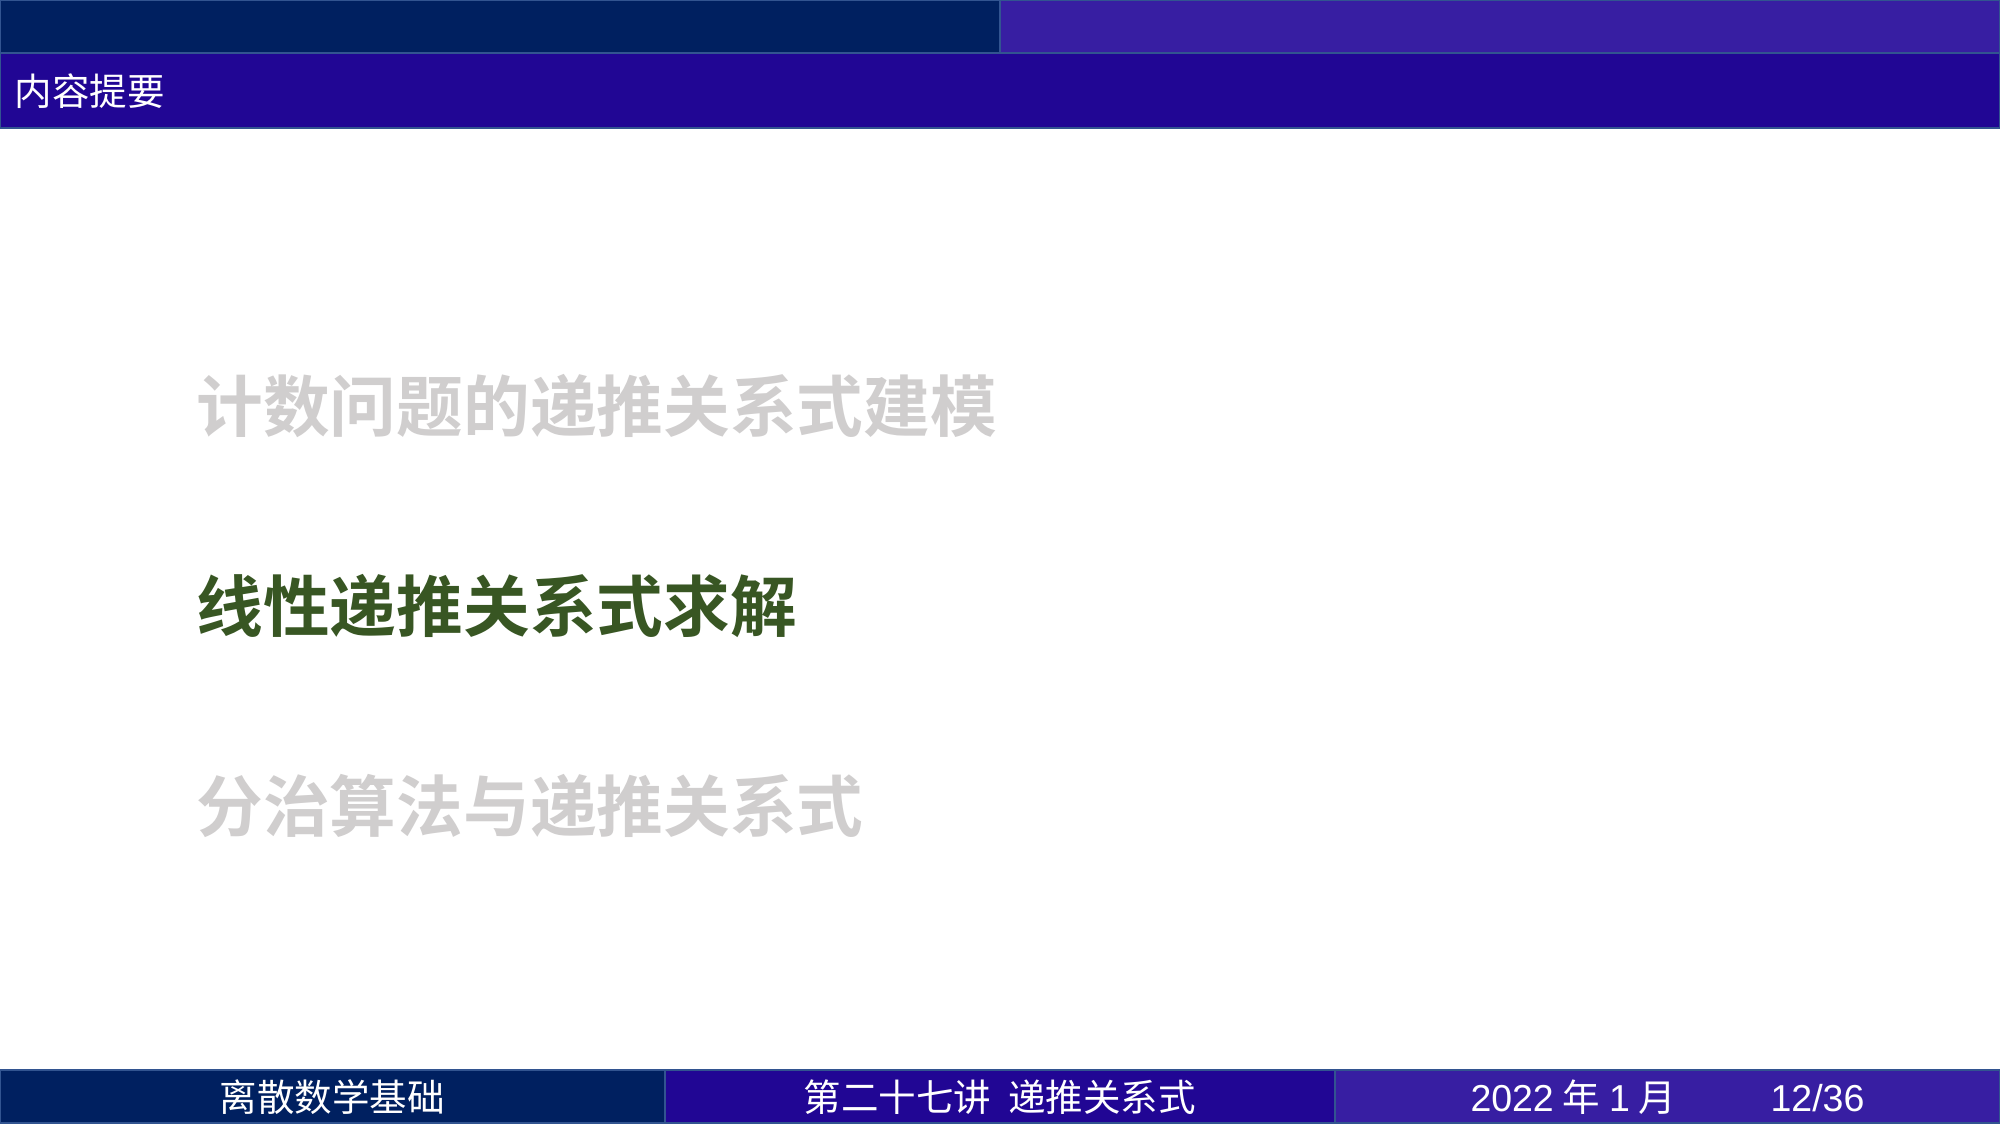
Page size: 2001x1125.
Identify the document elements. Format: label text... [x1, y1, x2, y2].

text_box [0, 0, 999, 52]
text_box 离散数学基础 [0, 1069, 664, 1124]
text_box 内容提要 [0, 52, 2000, 129]
text_box 2022年1月 12/36 [1334, 1069, 2000, 1124]
text_box 第二十七讲 递推关系式 [664, 1069, 1334, 1124]
text_box 计数问题的递推关系式建模 线性递推关系式求解 分治算法与递推关系式 [181, 237, 1051, 852]
text_box [999, 0, 2000, 52]
